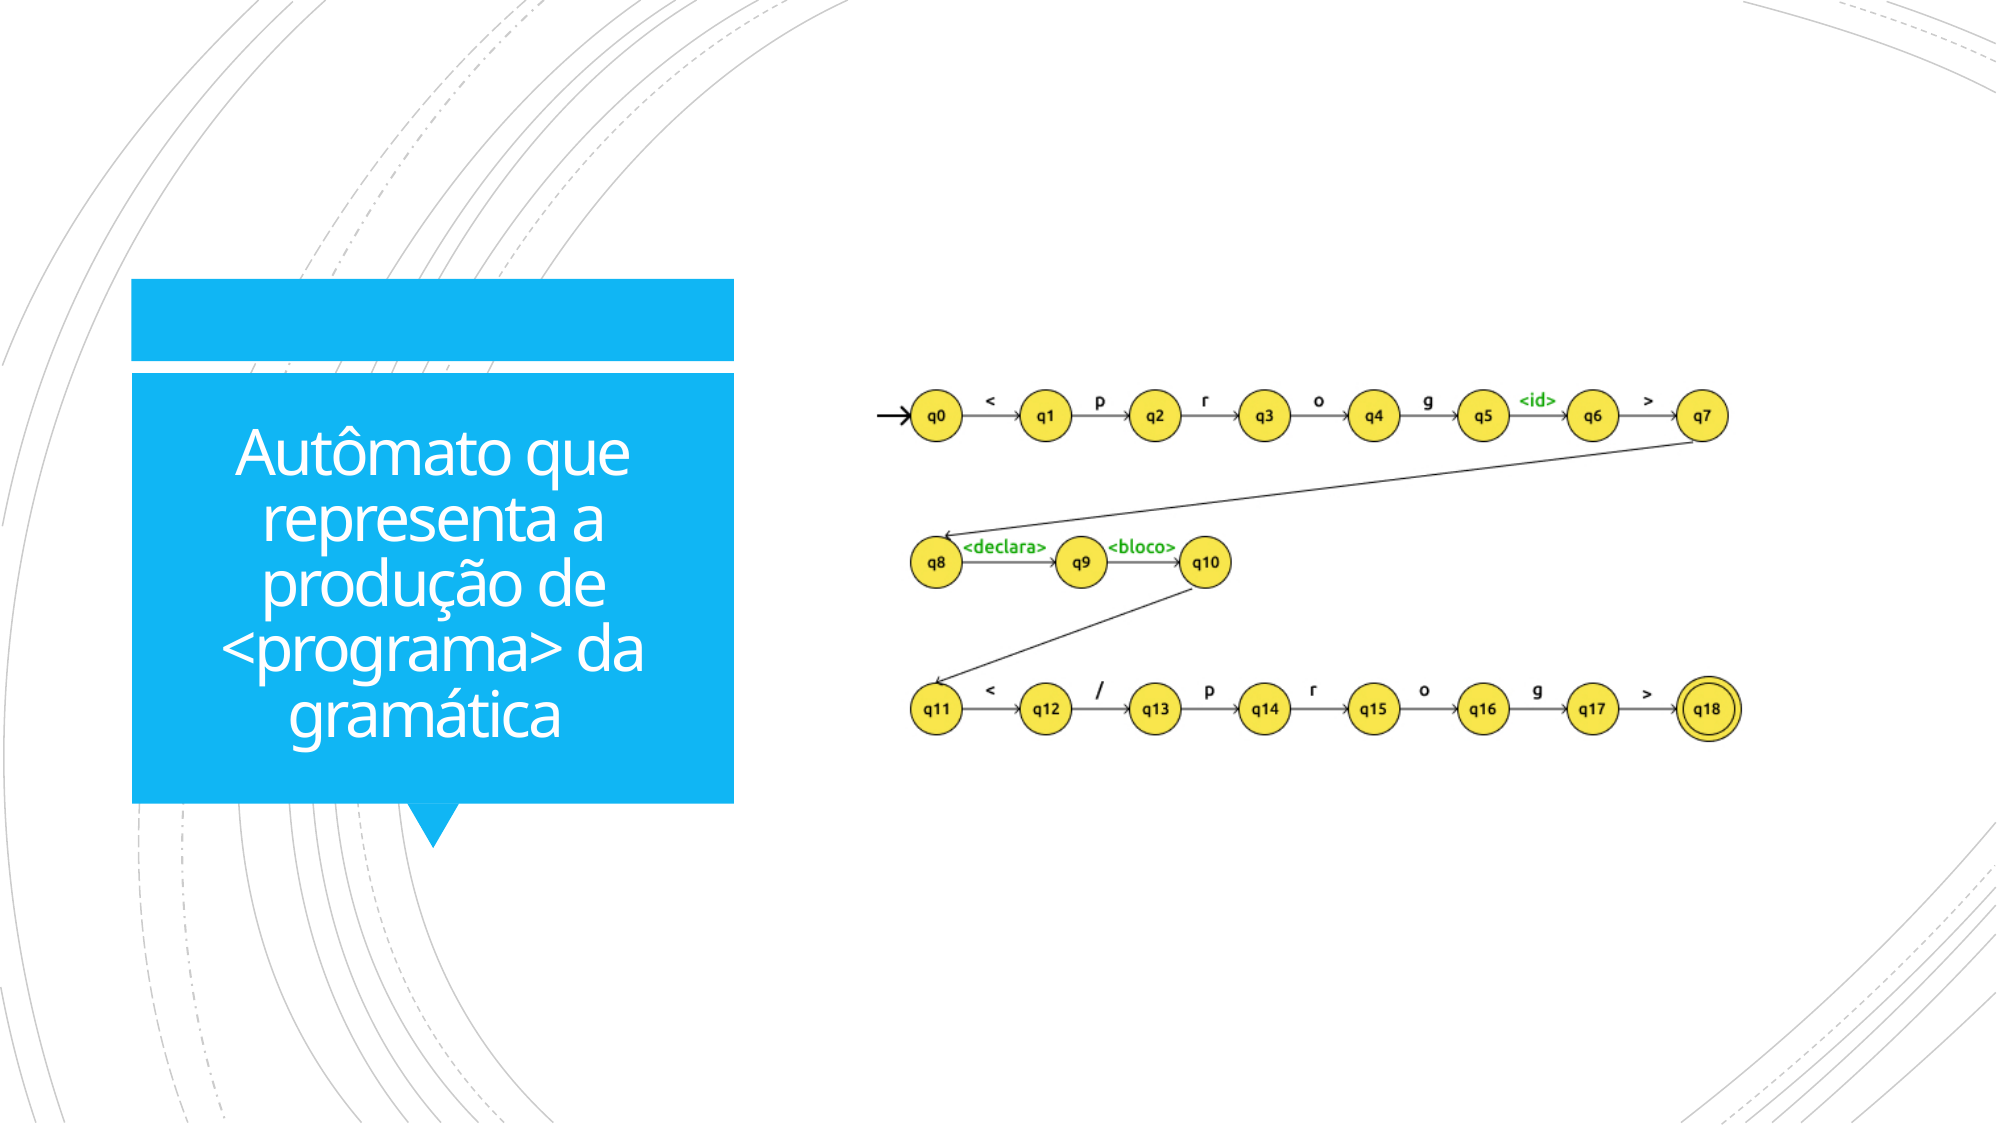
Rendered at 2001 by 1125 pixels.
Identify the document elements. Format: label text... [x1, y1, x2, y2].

title Autômato que representa a produção de <programa> da gramática [145, 385, 720, 789]
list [839, 297, 1871, 828]
